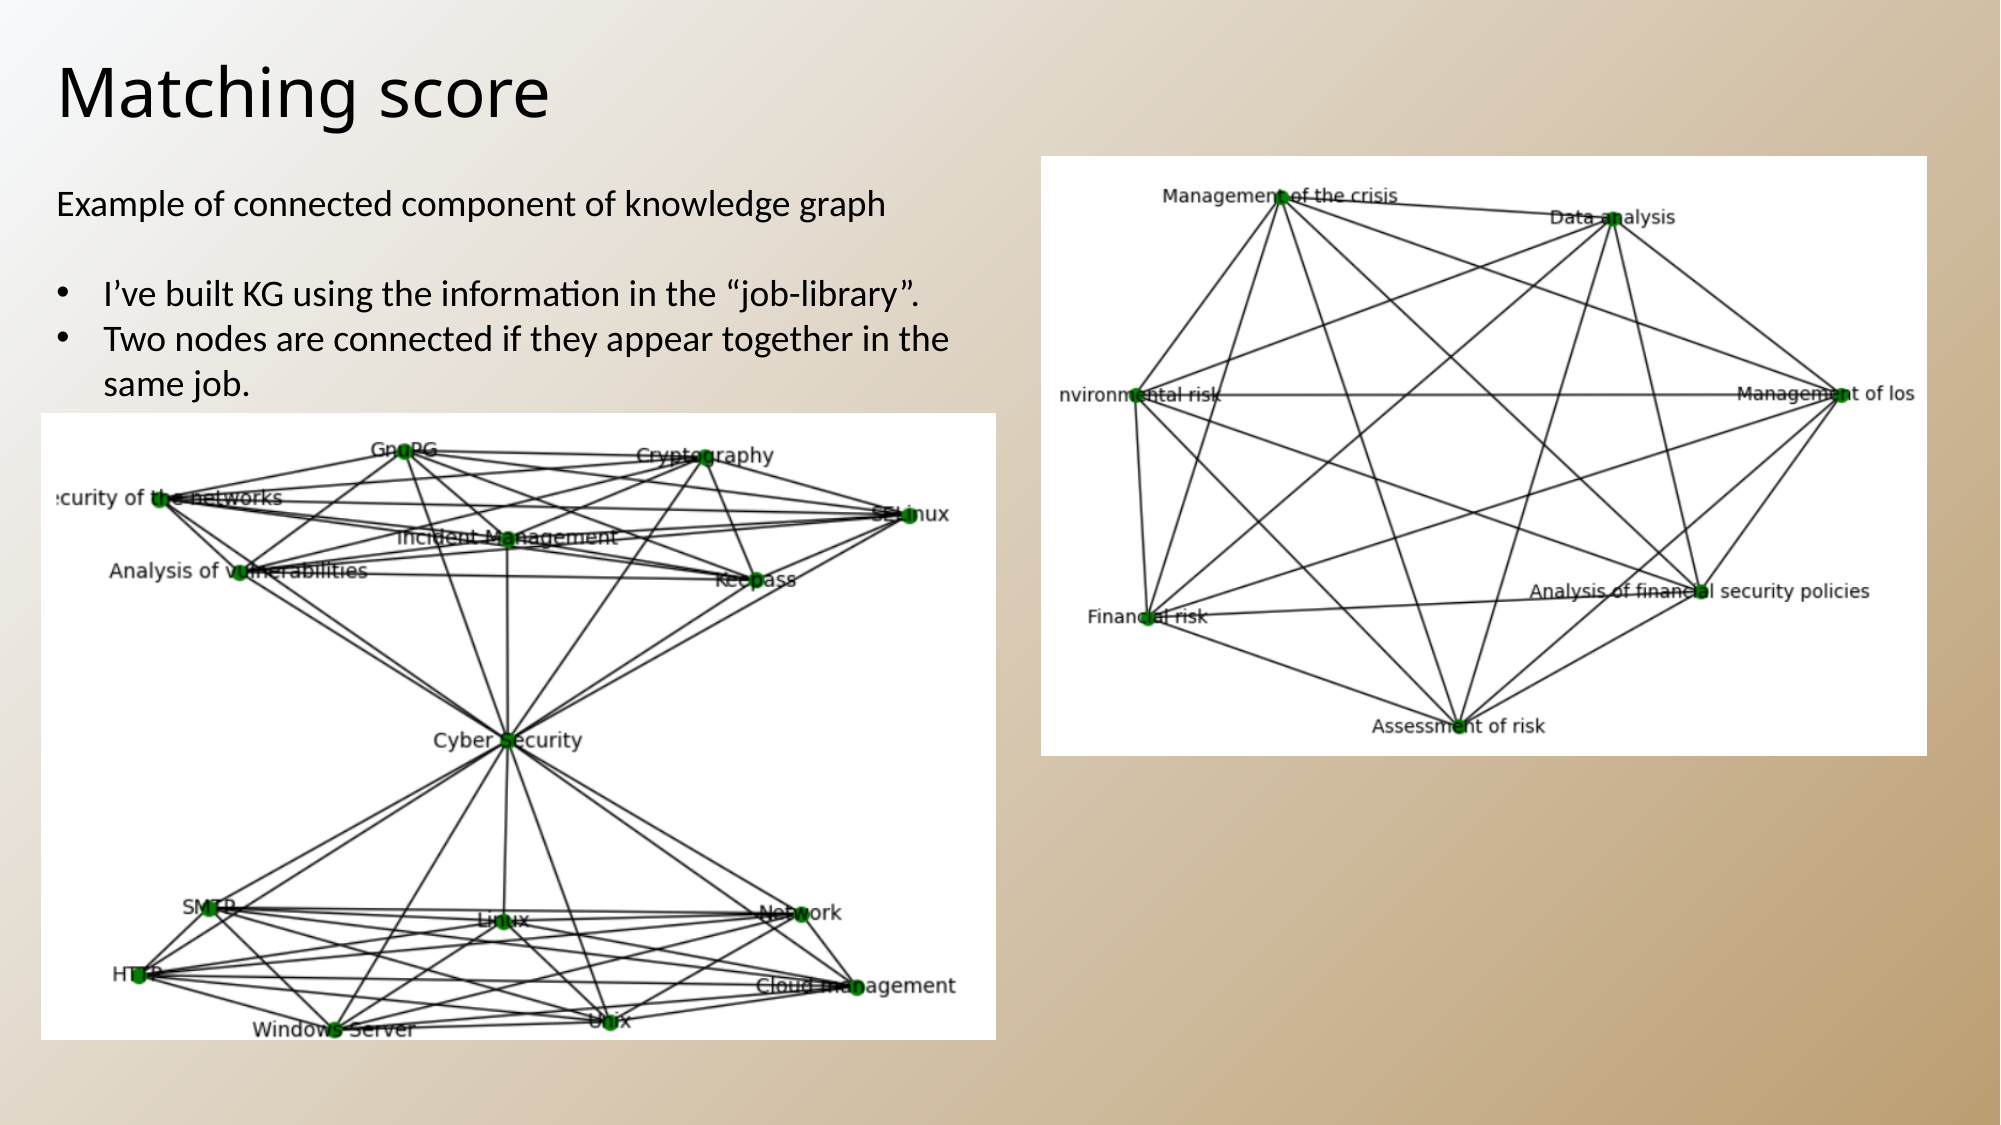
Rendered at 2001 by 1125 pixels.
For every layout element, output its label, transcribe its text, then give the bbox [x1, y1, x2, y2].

text_box Example of connected component of knowledge graph I’ve built KG using the information in the “job-library”. Two nodes are connected if they appear together in the same job. [41, 171, 987, 412]
picture [1041, 156, 1927, 756]
picture [41, 413, 996, 1041]
title Matching score [41, 49, 1767, 141]
